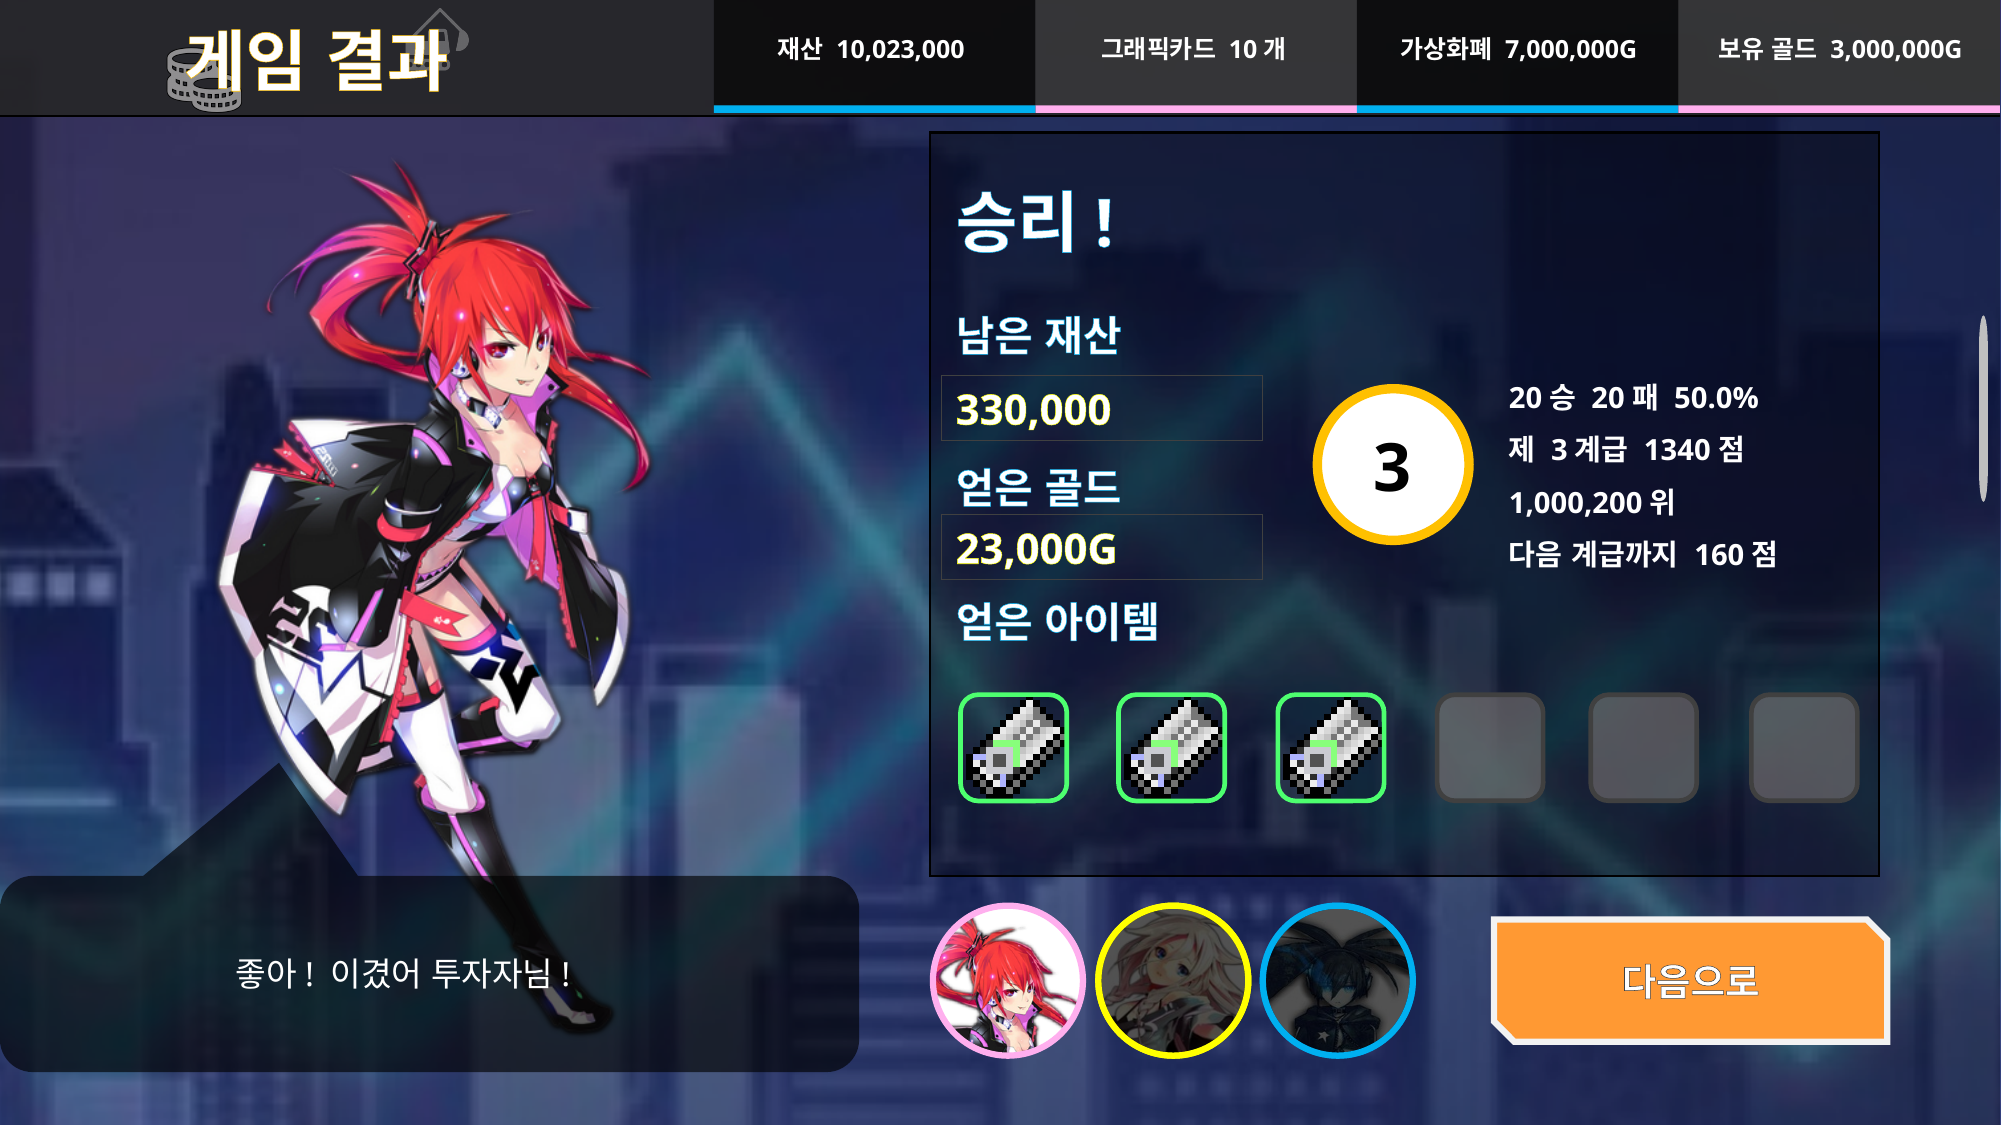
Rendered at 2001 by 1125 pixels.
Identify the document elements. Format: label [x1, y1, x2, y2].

text_box [0, 875, 860, 1073]
picture [0, 0, 2001, 1125]
